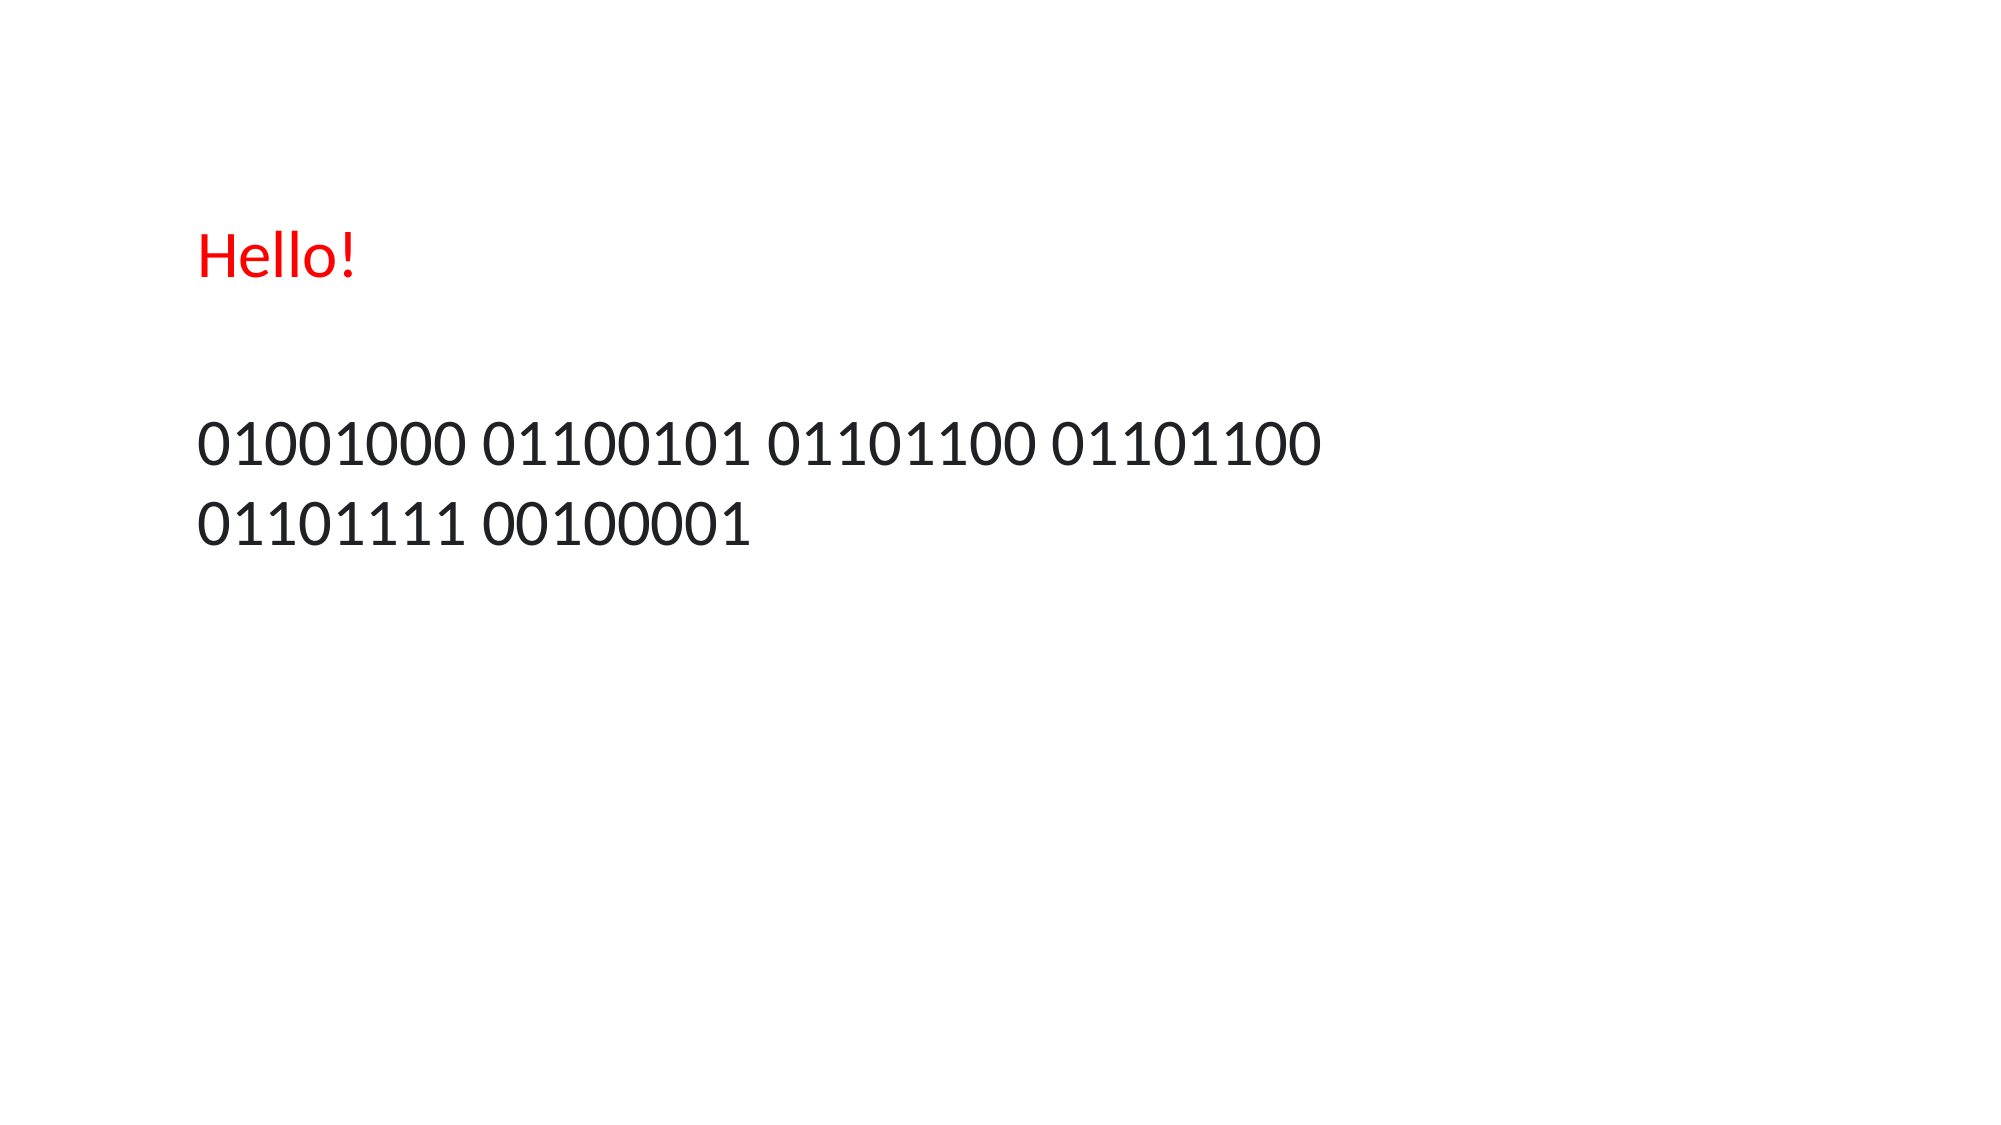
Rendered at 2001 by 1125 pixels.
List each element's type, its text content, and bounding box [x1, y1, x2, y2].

text_box 01001000 01100101 01101100 01101100 01101111 00100001 [182, 391, 1437, 566]
text_box Hello! [182, 203, 1437, 298]
